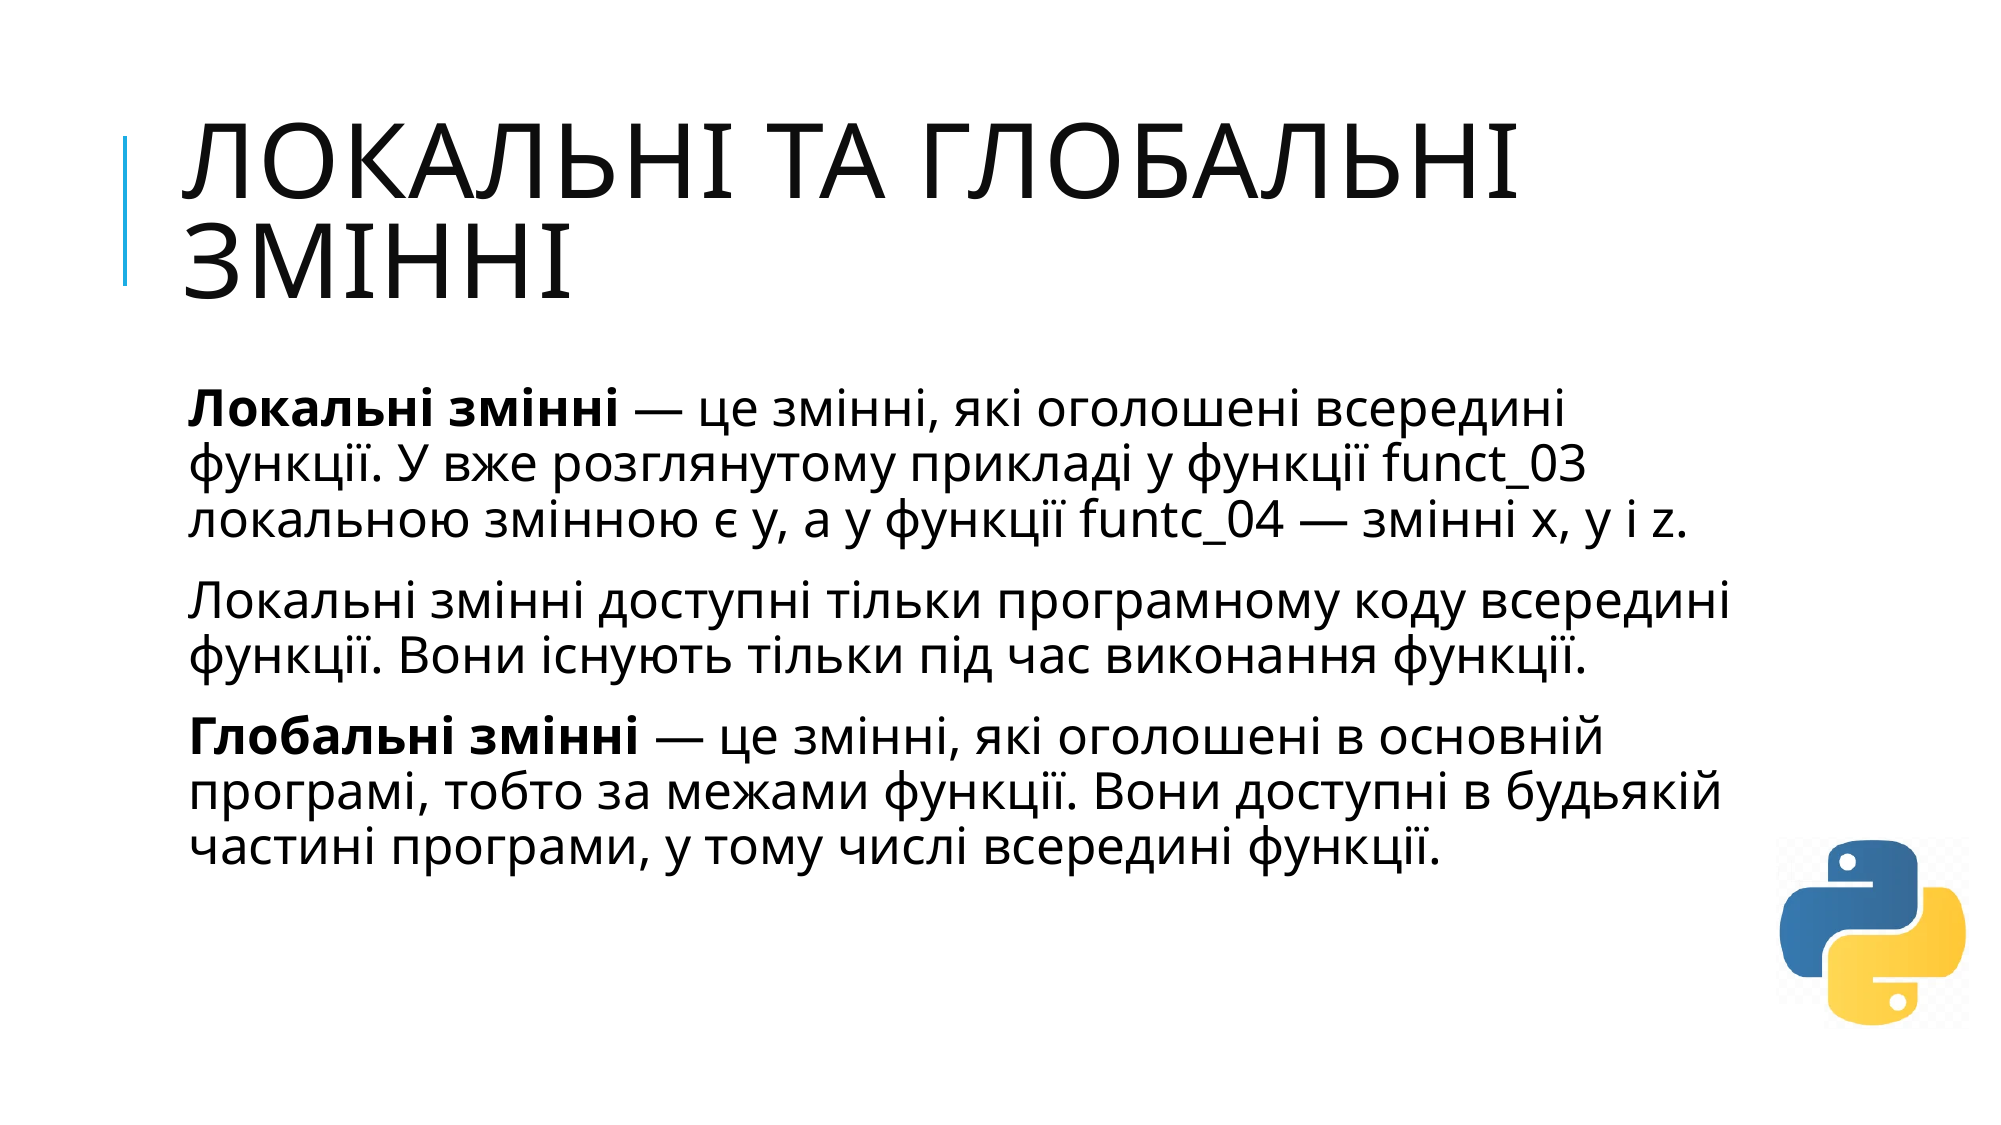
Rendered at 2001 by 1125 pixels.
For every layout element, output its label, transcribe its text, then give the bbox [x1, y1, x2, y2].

title локальні та глобальні змінні [168, 96, 1763, 342]
list Локальні змінні — це змінні, які оголошені всередині функції. У вже розглянутому прикладі у функції funct_03 локальною змінною є y, а у функції funtc_04 — змінні x, y і z. Локальні змінні доступні тільки програмному коду всередині функції. Вони існують тільки під час виконання функції. Глобальні змінні — це змінні, які оголошені в основній програмі, тобто за межами функції. Вони доступні в будьякій частині програми, у тому числі всередині функції. [168, 375, 1763, 980]
picture [1776, 837, 1969, 1029]
